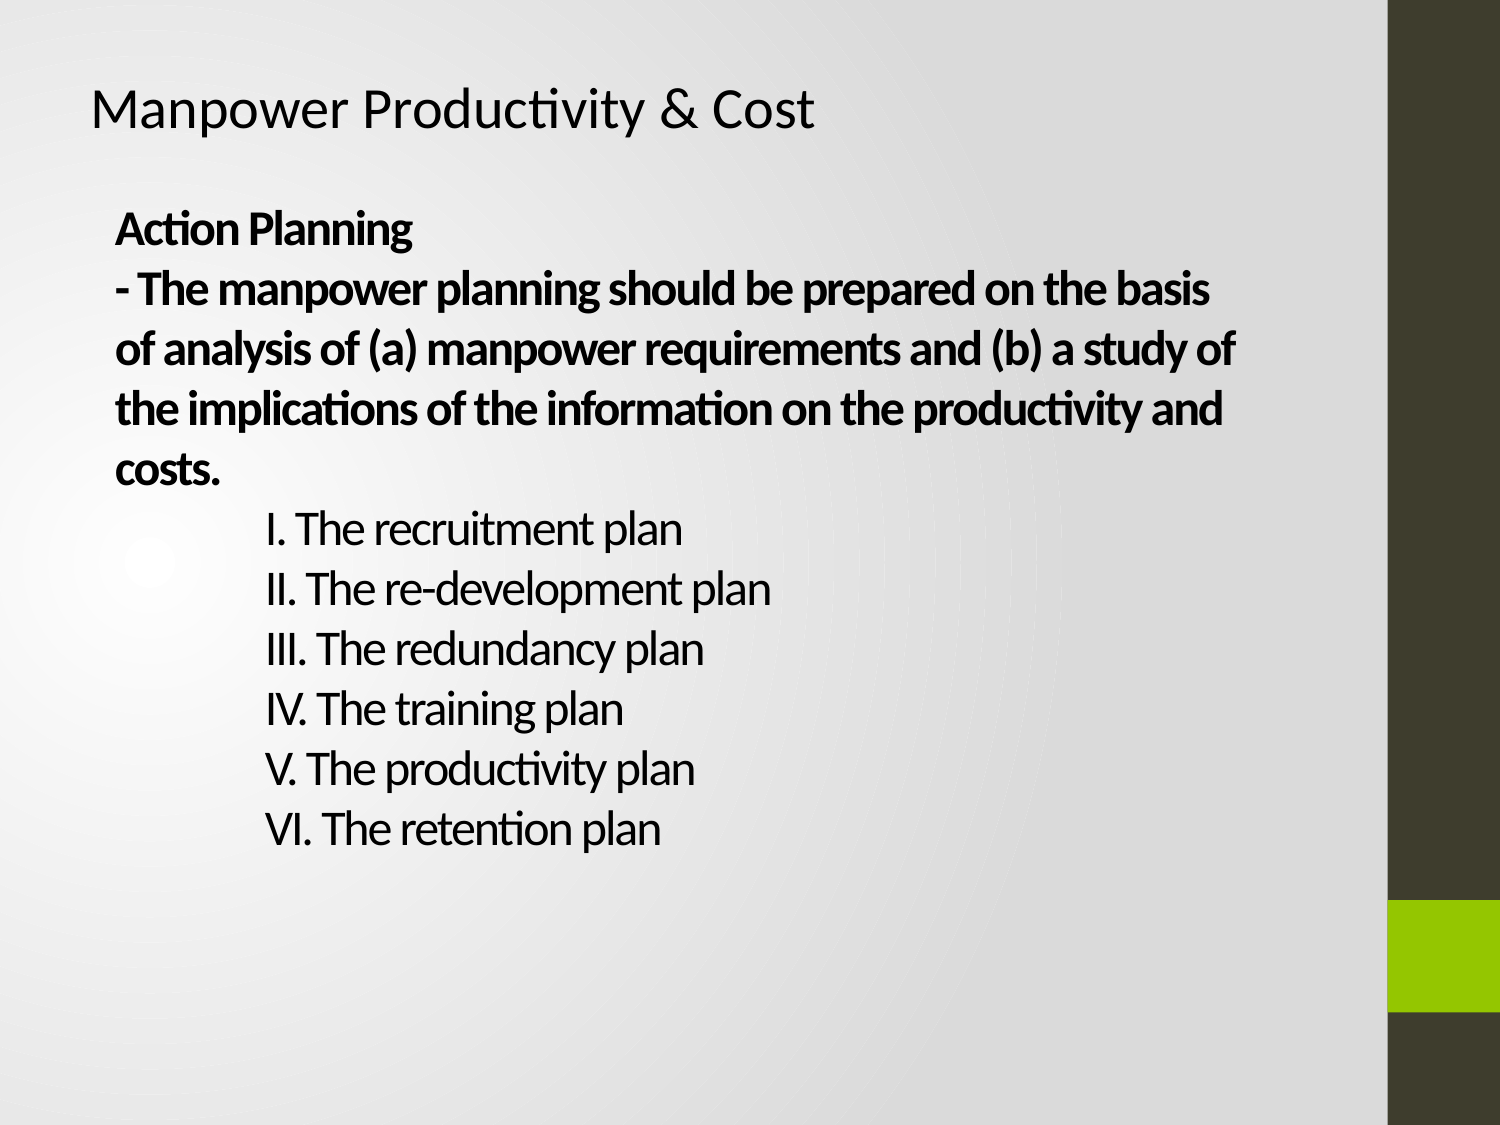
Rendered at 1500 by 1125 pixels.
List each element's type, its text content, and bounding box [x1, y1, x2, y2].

list Manpower Productivity & Cost [75, 62, 1113, 188]
title Action Planning - The manpower planning should be prepared on the basis of analysis of (a) manpower requirements and (b) a study of the implications of the information on the productivity and costs. I. The recruitment plan II. The re-development plan III. The redundancy plan IV. The training plan V. The productivity plan VI. The retention plan [99, 187, 1263, 1013]
